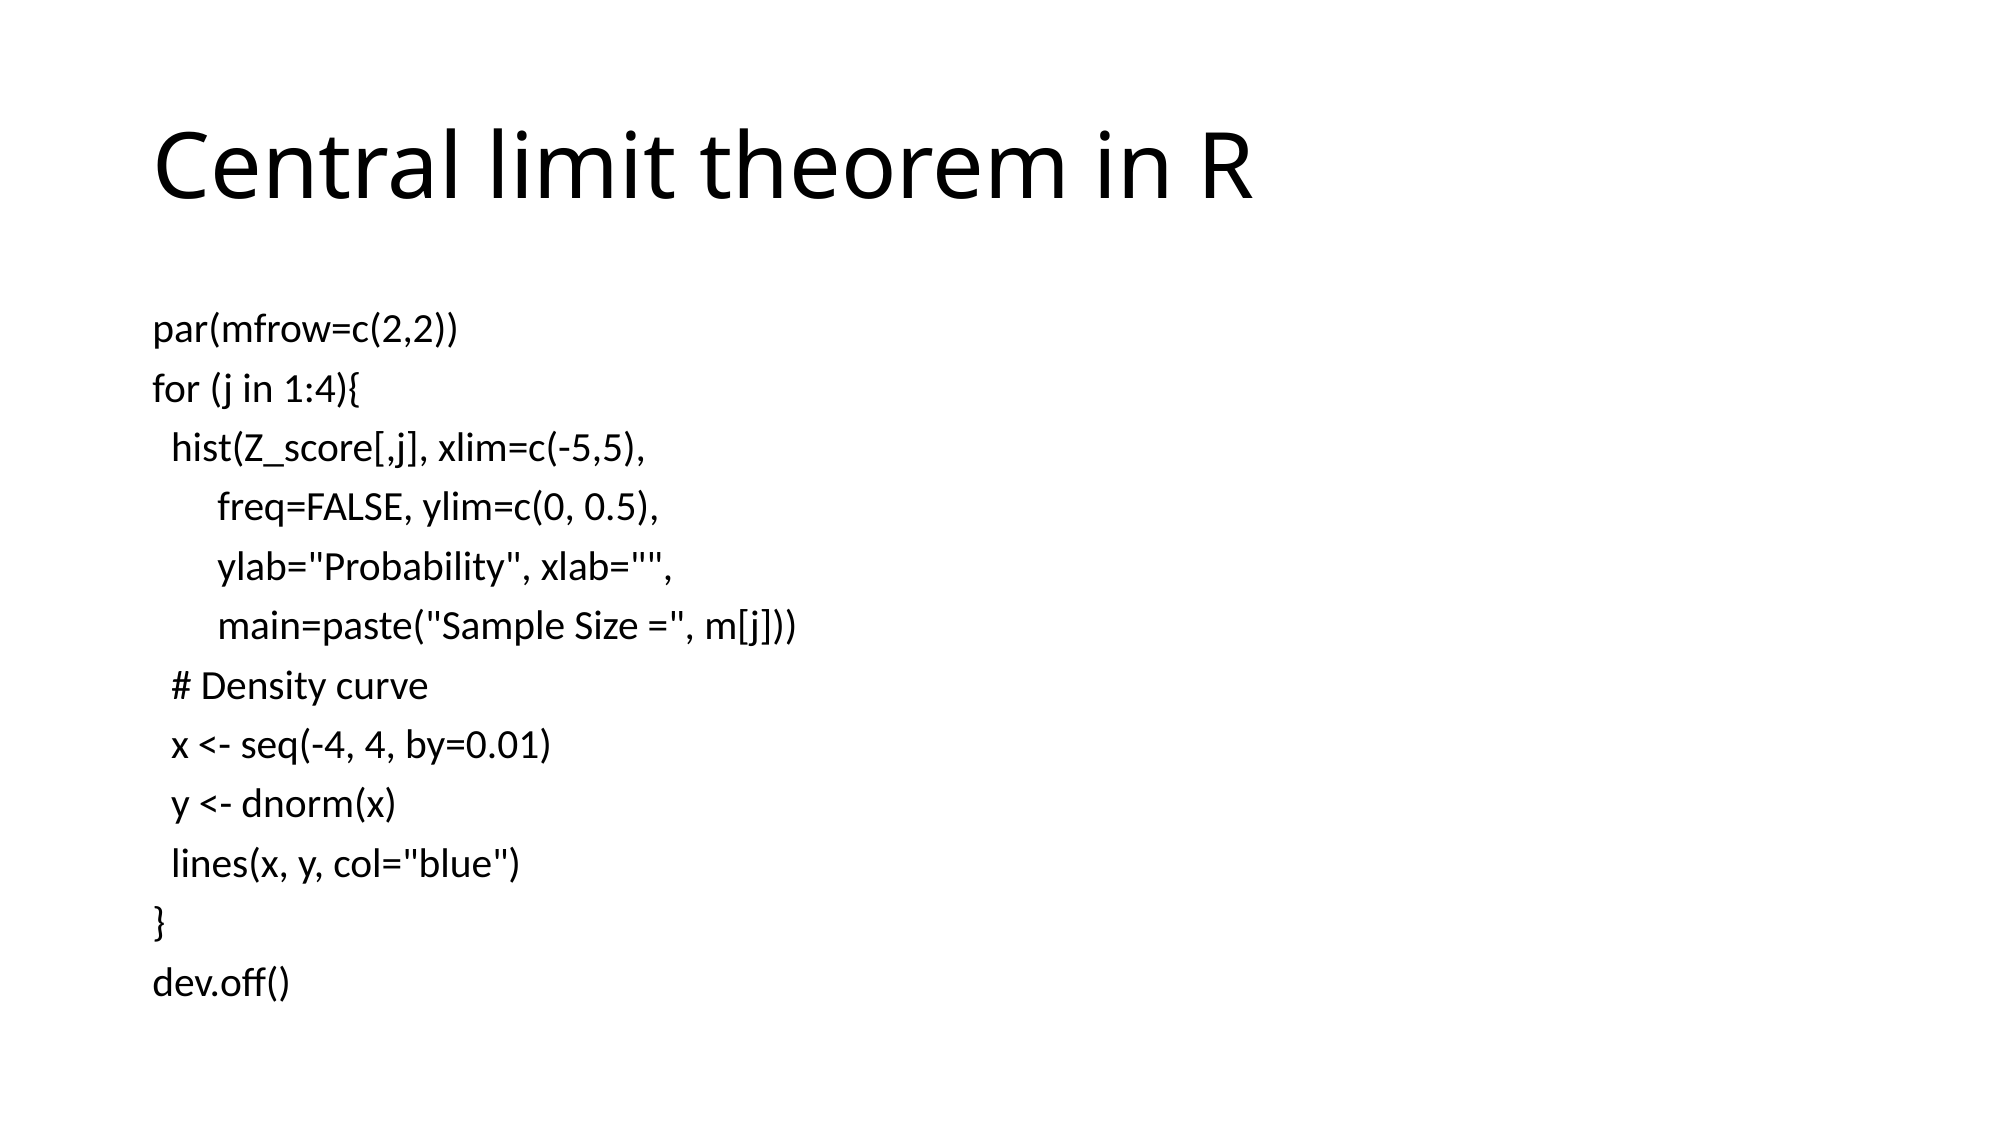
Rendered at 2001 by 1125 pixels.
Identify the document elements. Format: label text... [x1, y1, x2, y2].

list par(mfrow=c(2,2)) for (j in 1:4){ hist(Z_score[,j], xlim=c(-5,5), freq=FALSE, ylim=c(0, 0.5), ylab="Probability", xlab="", main=paste("Sample Size =", m[j])) # Density curve x <- seq(-4, 4, by=0.01) y <- dnorm(x) lines(x, y, col="blue") } dev.off() [137, 299, 1863, 1014]
title Central limit theorem in R [137, 59, 1863, 278]
